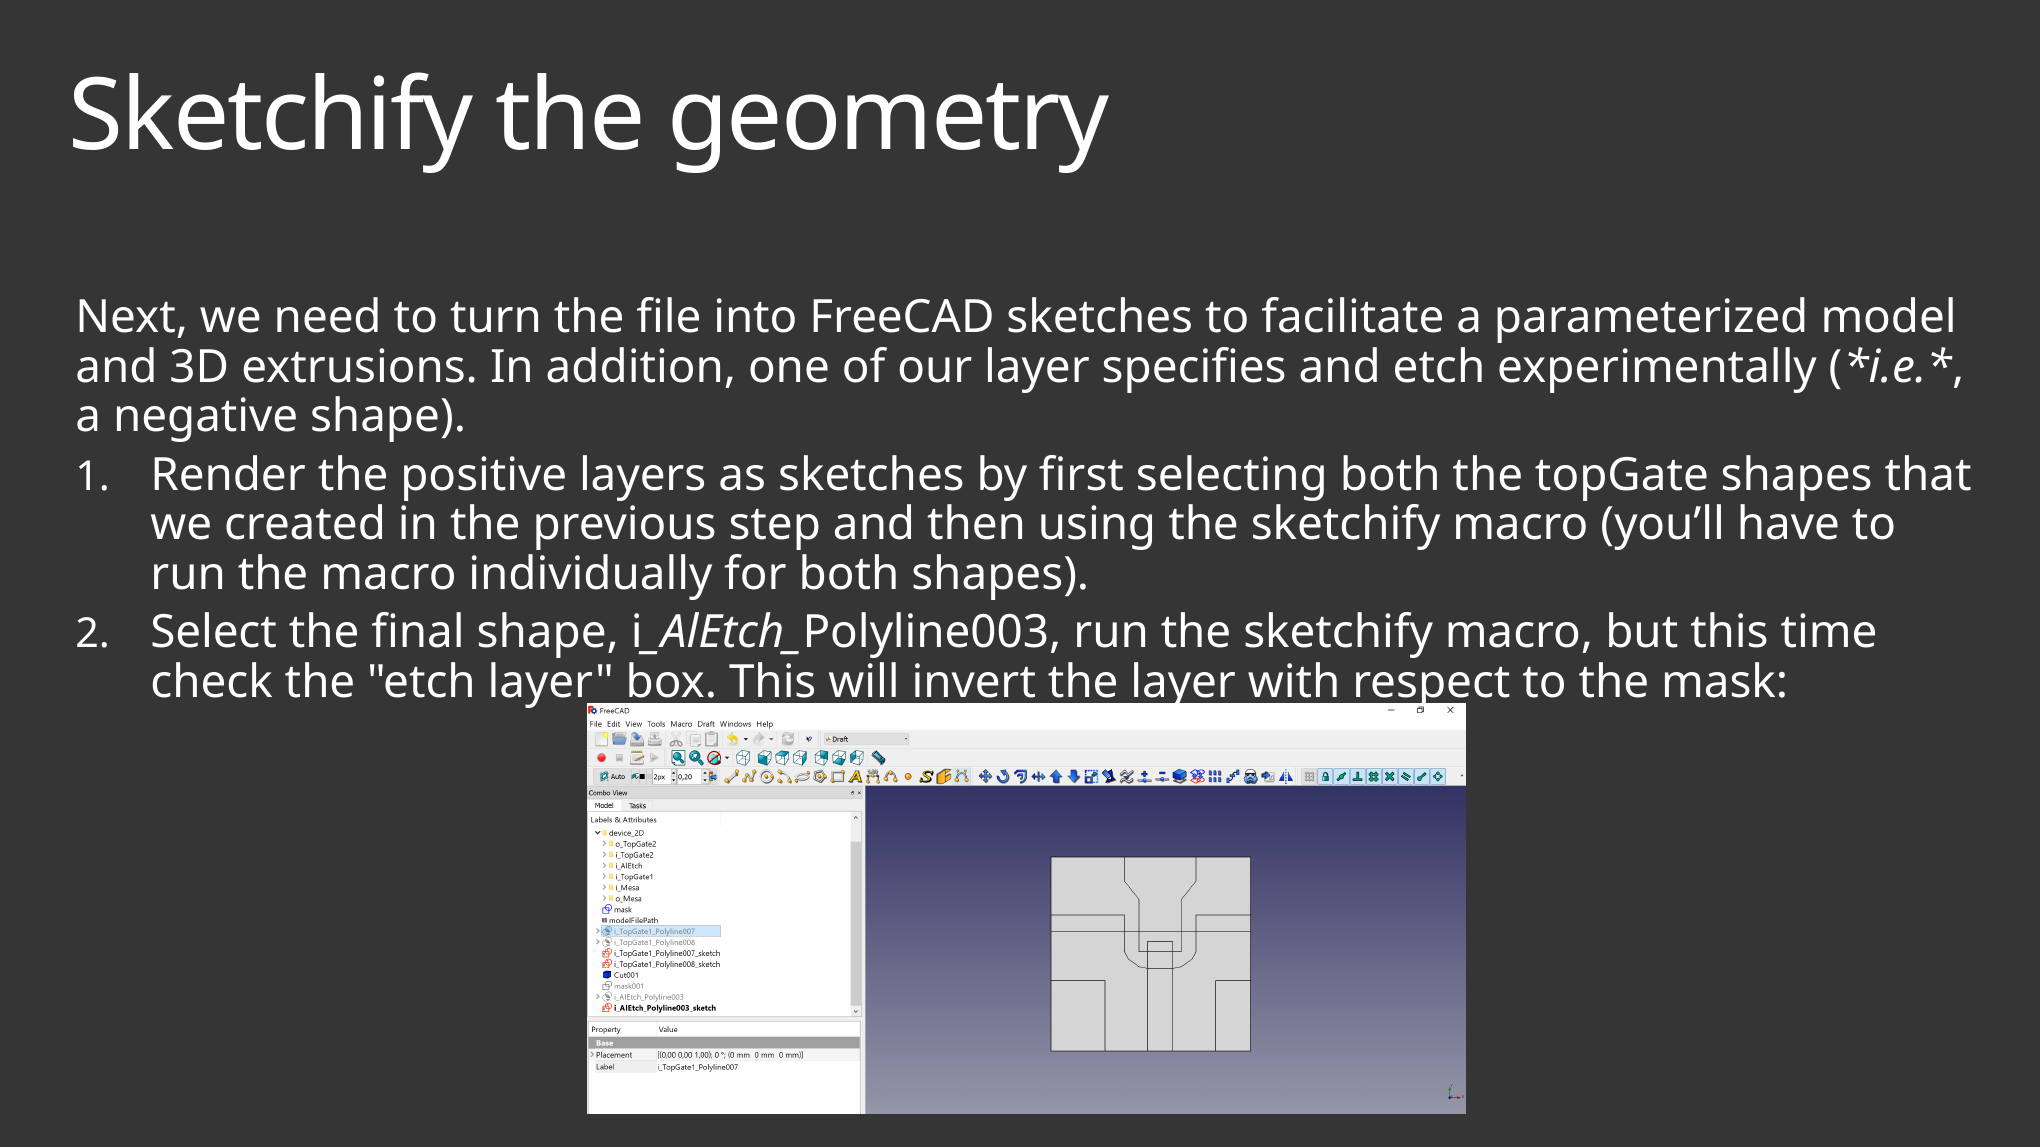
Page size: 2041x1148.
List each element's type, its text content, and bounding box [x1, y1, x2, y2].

title Sketchify the geometry [45, 48, 1996, 199]
list Next, we need to turn the file into FreeCAD sketches to facilitate a parameterized model and 3D extrusions. In addition, one of our layer specifies and etch experimentally (*i.e.*, a negative shape). Render the positive layers as sketches by first selecting both the topGate shapes that we created in the previous step and then using the sketchify macro (you’ll have to run the macro individually for both shapes). Select the final shape, i_AlEtch_Polyline003, run the sketchify macro, but this time check the "etch layer" box. This will invert the layer with respect to the mask: [51, 278, 2002, 681]
picture [587, 703, 1466, 1115]
